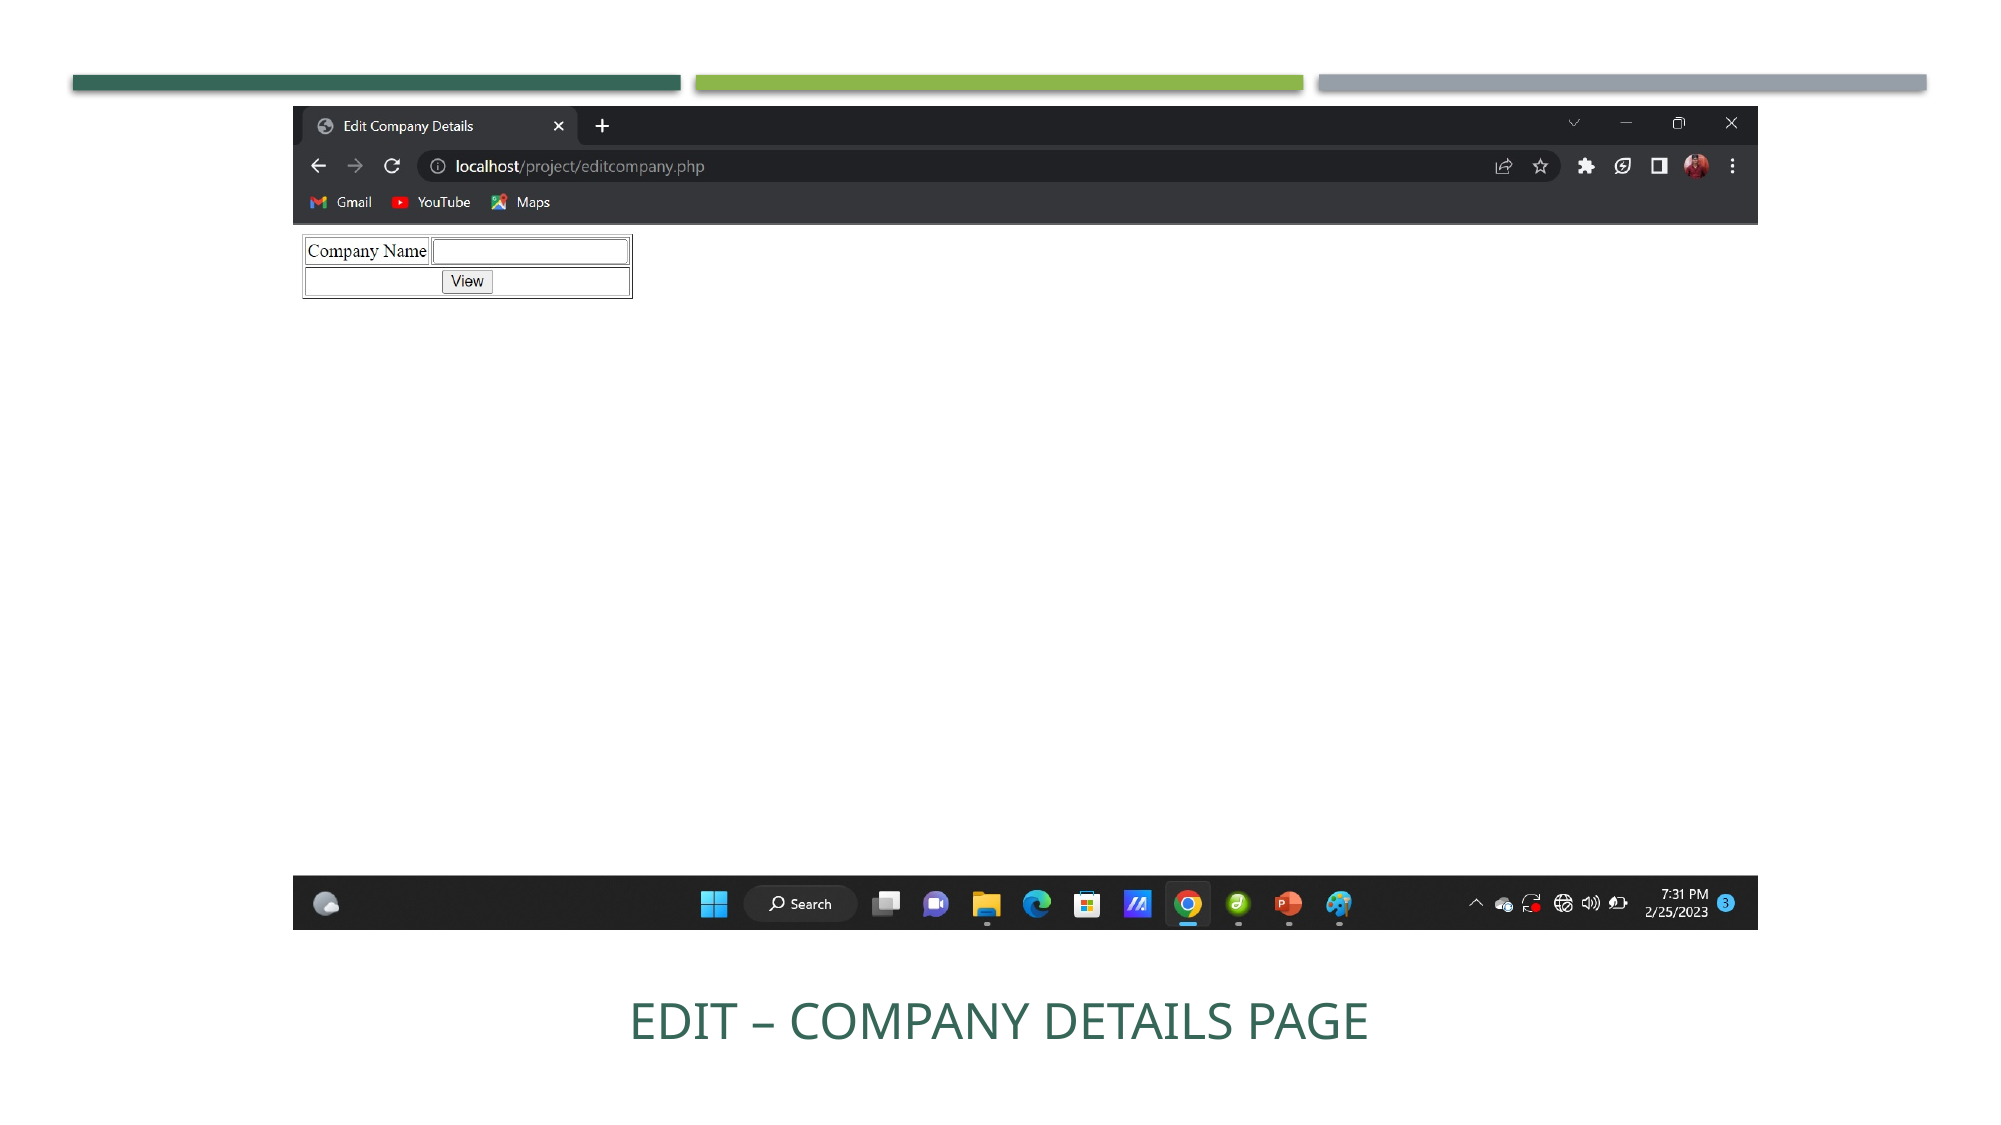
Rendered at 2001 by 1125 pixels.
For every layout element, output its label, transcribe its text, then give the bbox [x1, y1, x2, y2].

picture [293, 105, 1759, 930]
title Edit – company details page [94, 963, 1905, 1057]
